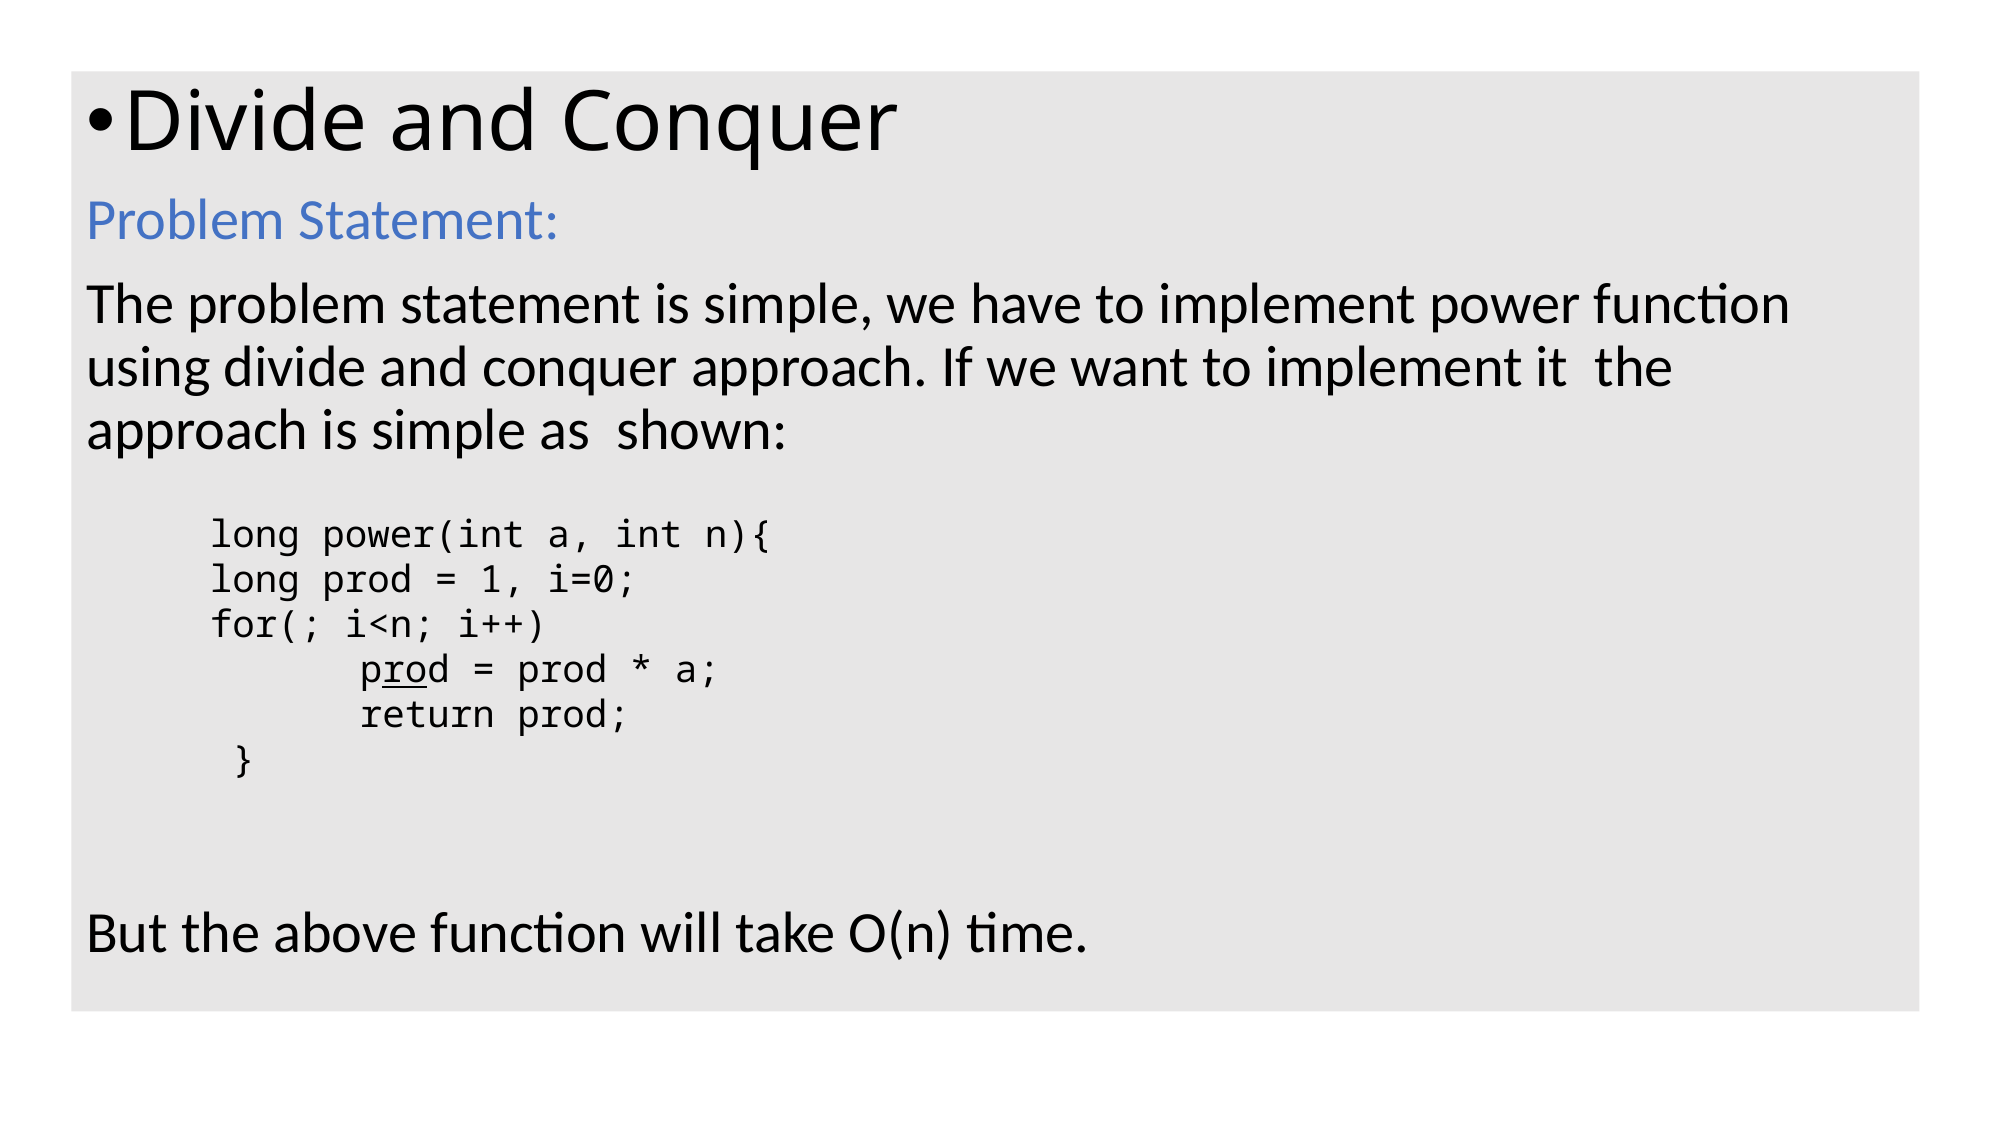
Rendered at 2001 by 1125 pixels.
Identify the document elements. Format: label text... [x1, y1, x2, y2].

list Divide and Conquer Problem Statement: The problem statement is simple, we have to implement power function using divide and conquer approach. If we want to implement it the approach is simple as shown: But the above function will take O(n) time. [71, 71, 1920, 1012]
text_box long power(int a, int n){ long prod = 1, i=0; for(; i<n; i++) prod = prod * a; return prod; } [209, 494, 957, 801]
